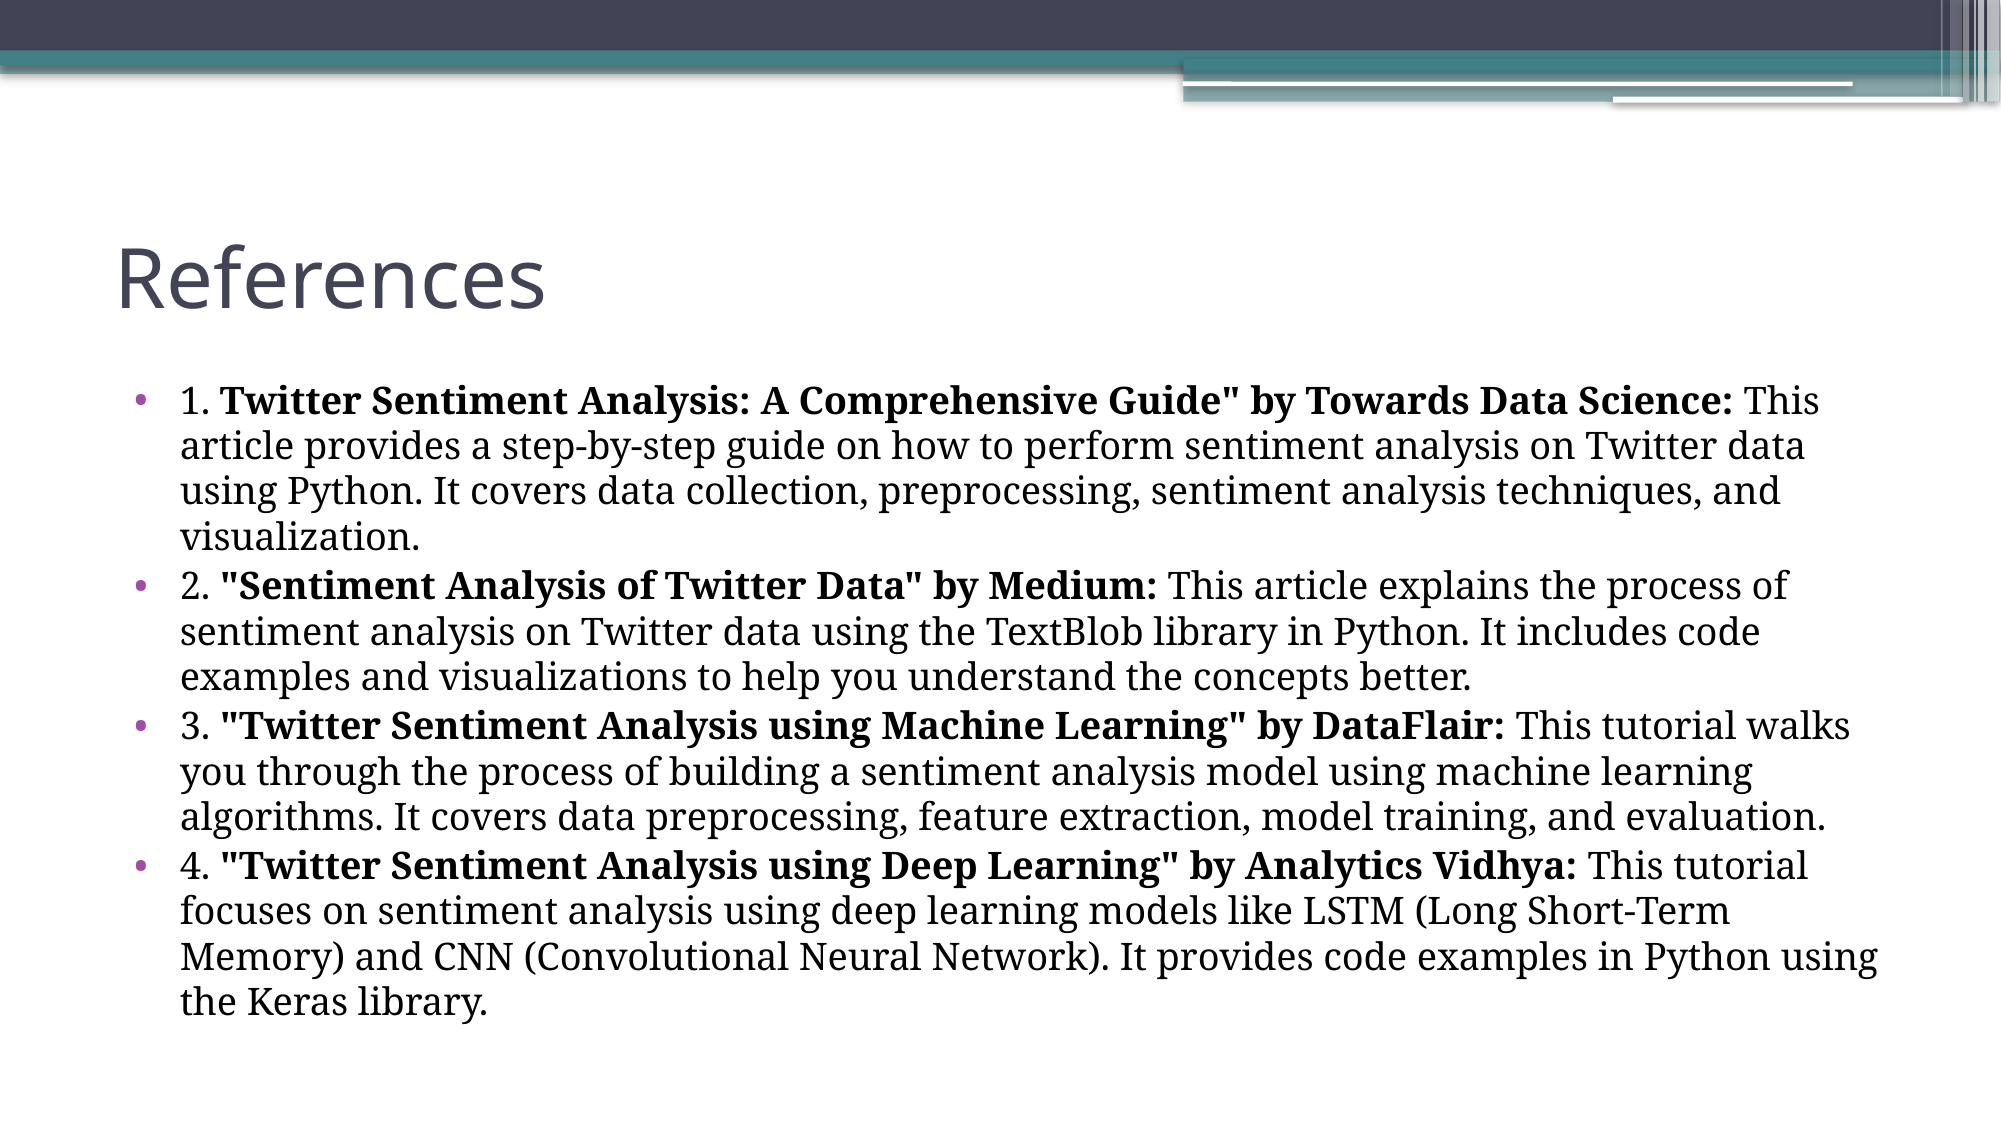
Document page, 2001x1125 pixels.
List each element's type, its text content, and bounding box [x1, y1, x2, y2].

title References [99, 187, 1900, 363]
list 1. Twitter Sentiment Analysis: A Comprehensive Guide" by Towards Data Science: This article provides a step-by-step guide on how to perform sentiment analysis on Twitter data using Python. It covers data collection, preprocessing, sentiment analysis techniques, and visualization. 2. "Sentiment Analysis of Twitter Data" by Medium: This article explains the process of sentiment analysis on Twitter data using the TextBlob library in Python. It includes code examples and visualizations to help you understand the concepts better. 3. "Twitter Sentiment Analysis using Machine Learning" by DataFlair: This tutorial walks you through the process of building a sentiment analysis model using machine learning algorithms. It covers data preprocessing, feature extraction, model training, and evaluation. 4. "Twitter Sentiment Analysis using Deep Learning" by Analytics Vidhya: This tutorial focuses on sentiment analysis using deep learning models like LSTM (Long Short-Term Memory) and CNN (Convolutional Neural Network). It provides code examples in Python using the Keras library. [99, 368, 1900, 1079]
